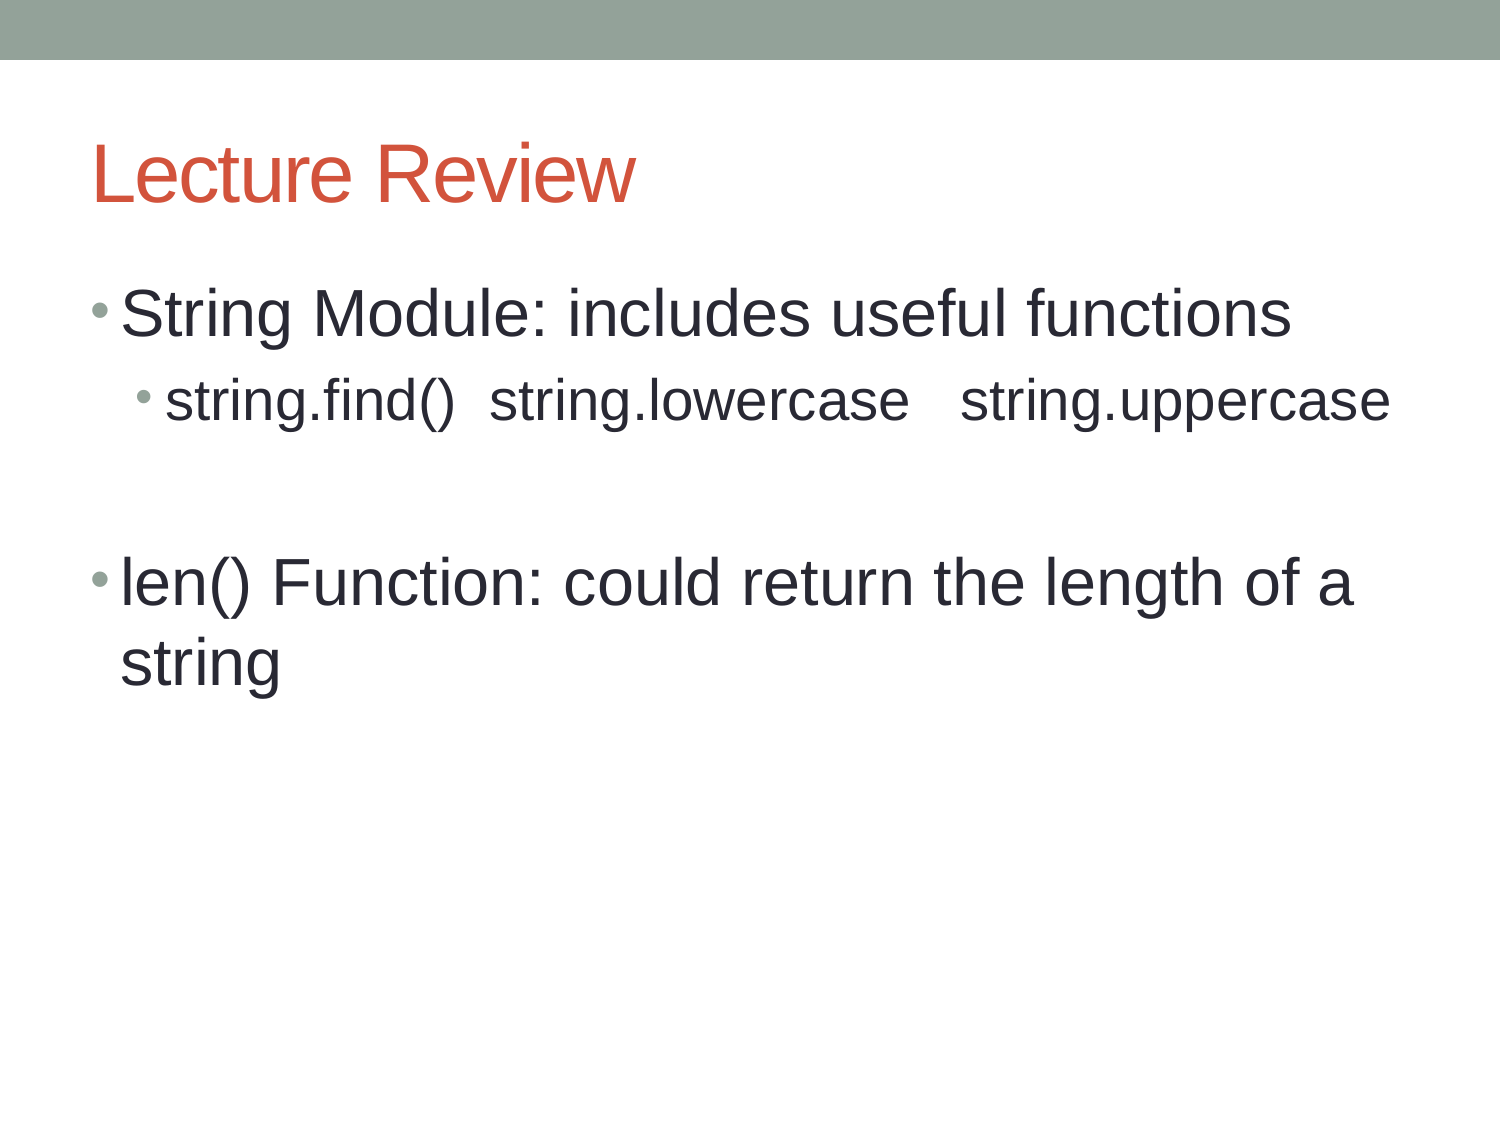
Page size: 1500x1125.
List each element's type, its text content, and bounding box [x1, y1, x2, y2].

title Lecture Review [75, 87, 1425, 250]
list String Module: includes useful functions string.find() string.lowercase string.uppercase len() Function: could return the length of a string [75, 262, 1425, 1063]
